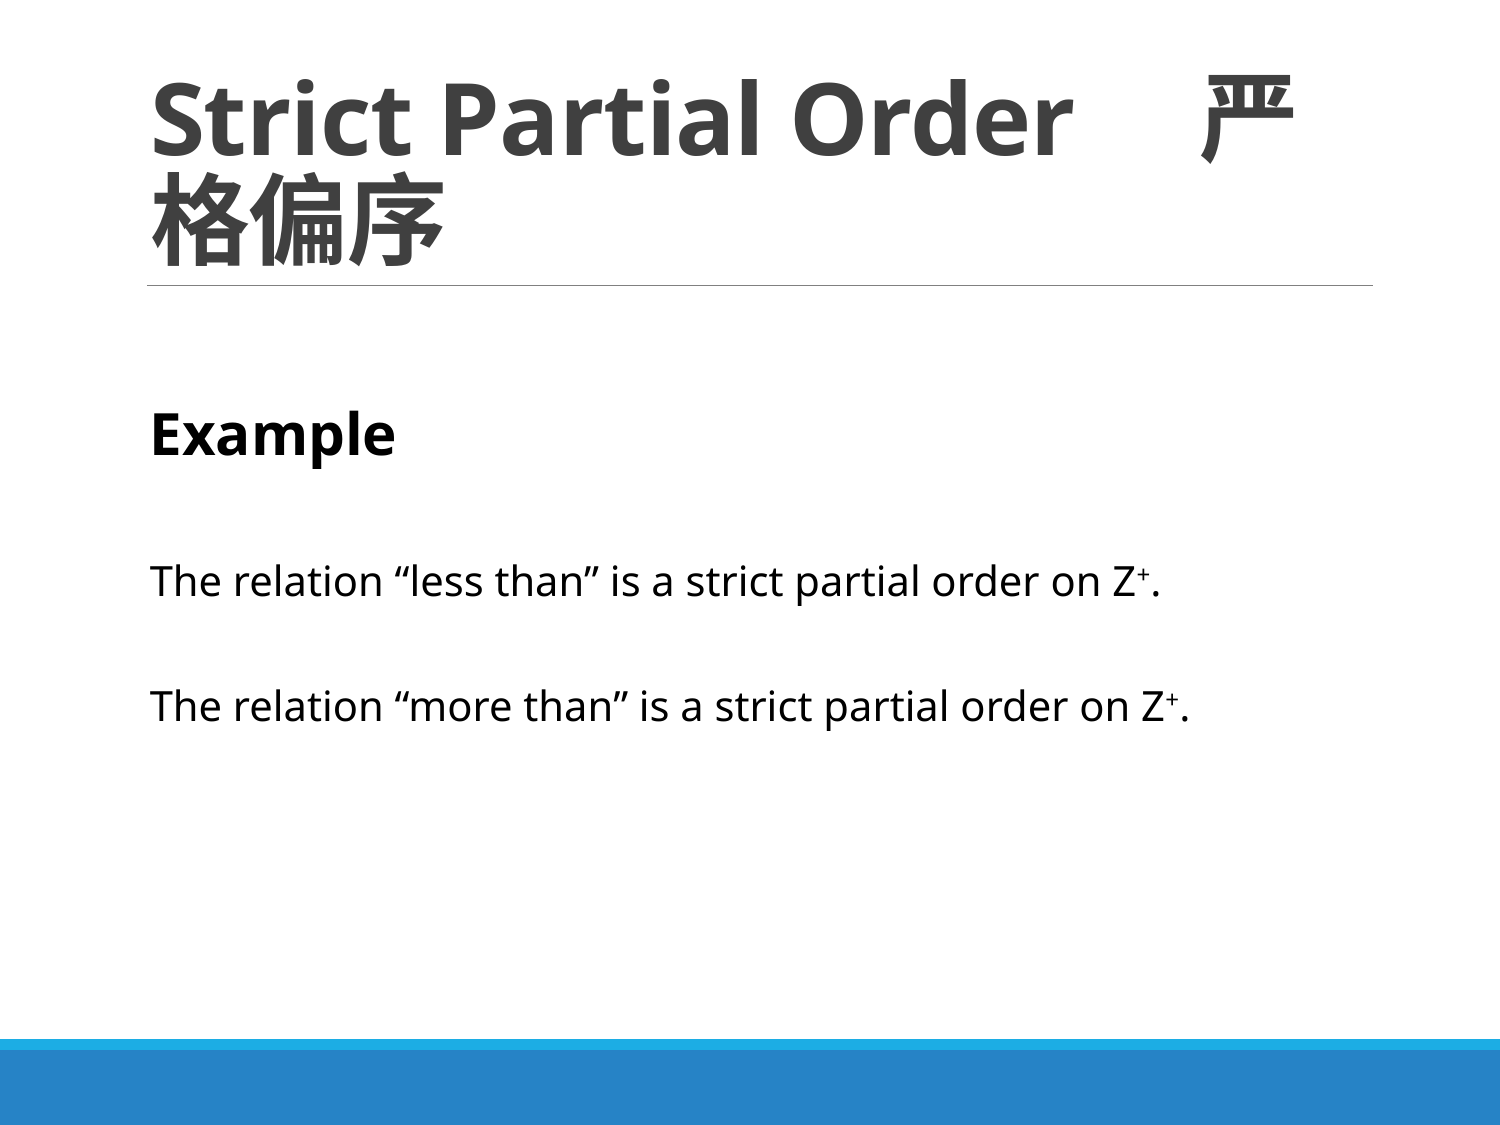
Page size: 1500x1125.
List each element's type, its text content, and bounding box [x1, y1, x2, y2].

title Strict Partial Order 严格偏序 [135, 47, 1373, 284]
text_box Example The relation “less than” is a strict partial order on Z+. The relation “more than” is a strict partial order on Z+. [135, 284, 1388, 738]
